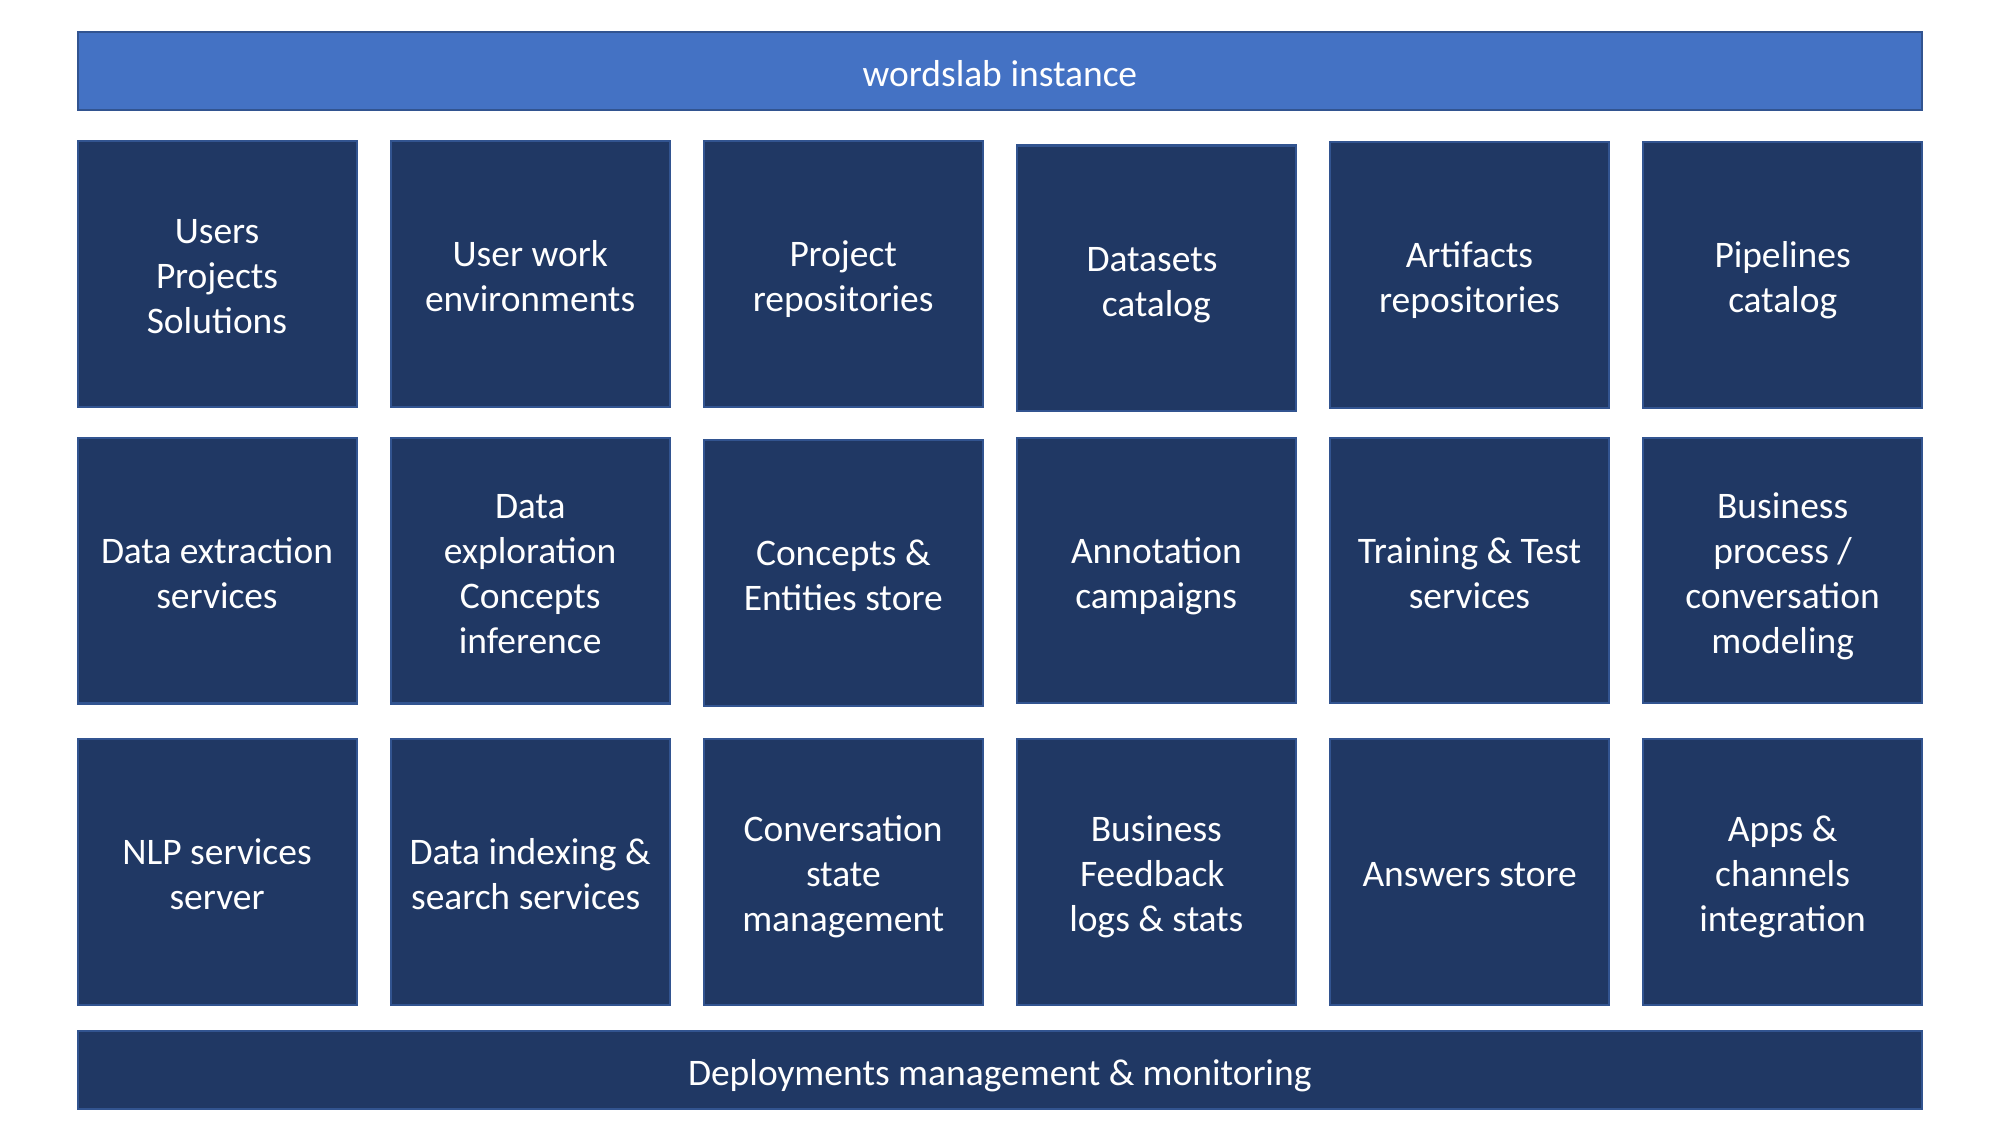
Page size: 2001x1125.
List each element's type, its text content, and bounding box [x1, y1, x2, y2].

text_box Project repositories [703, 140, 984, 408]
text_box Deployments management & monitoring [77, 1030, 1923, 1110]
text_box Conversation state management [703, 738, 984, 1006]
text_box Apps & channels integration [1642, 738, 1923, 1006]
text_box Pipelines catalog [1642, 141, 1923, 409]
text_box wordslab instance [77, 31, 1923, 111]
text_box Annotation campaigns [1016, 437, 1297, 704]
text_box Data extraction services [77, 437, 358, 705]
text_box Answers store [1329, 738, 1610, 1006]
text_box Artifacts repositories [1329, 141, 1610, 409]
text_box User work environments [390, 140, 671, 408]
text_box Business Feedback logs & stats [1016, 738, 1297, 1006]
text_box Datasets catalog [1016, 144, 1297, 412]
text_box Data indexing & search services [390, 738, 671, 1006]
text_box Users Projects Solutions [77, 140, 358, 408]
text_box Concepts & Entities store [703, 439, 984, 707]
text_box Business process / conversation modeling [1642, 437, 1923, 704]
text_box NLP services server [77, 738, 358, 1006]
text_box Data exploration Concepts inference [390, 437, 671, 705]
text_box Training & Test services [1329, 437, 1610, 704]
